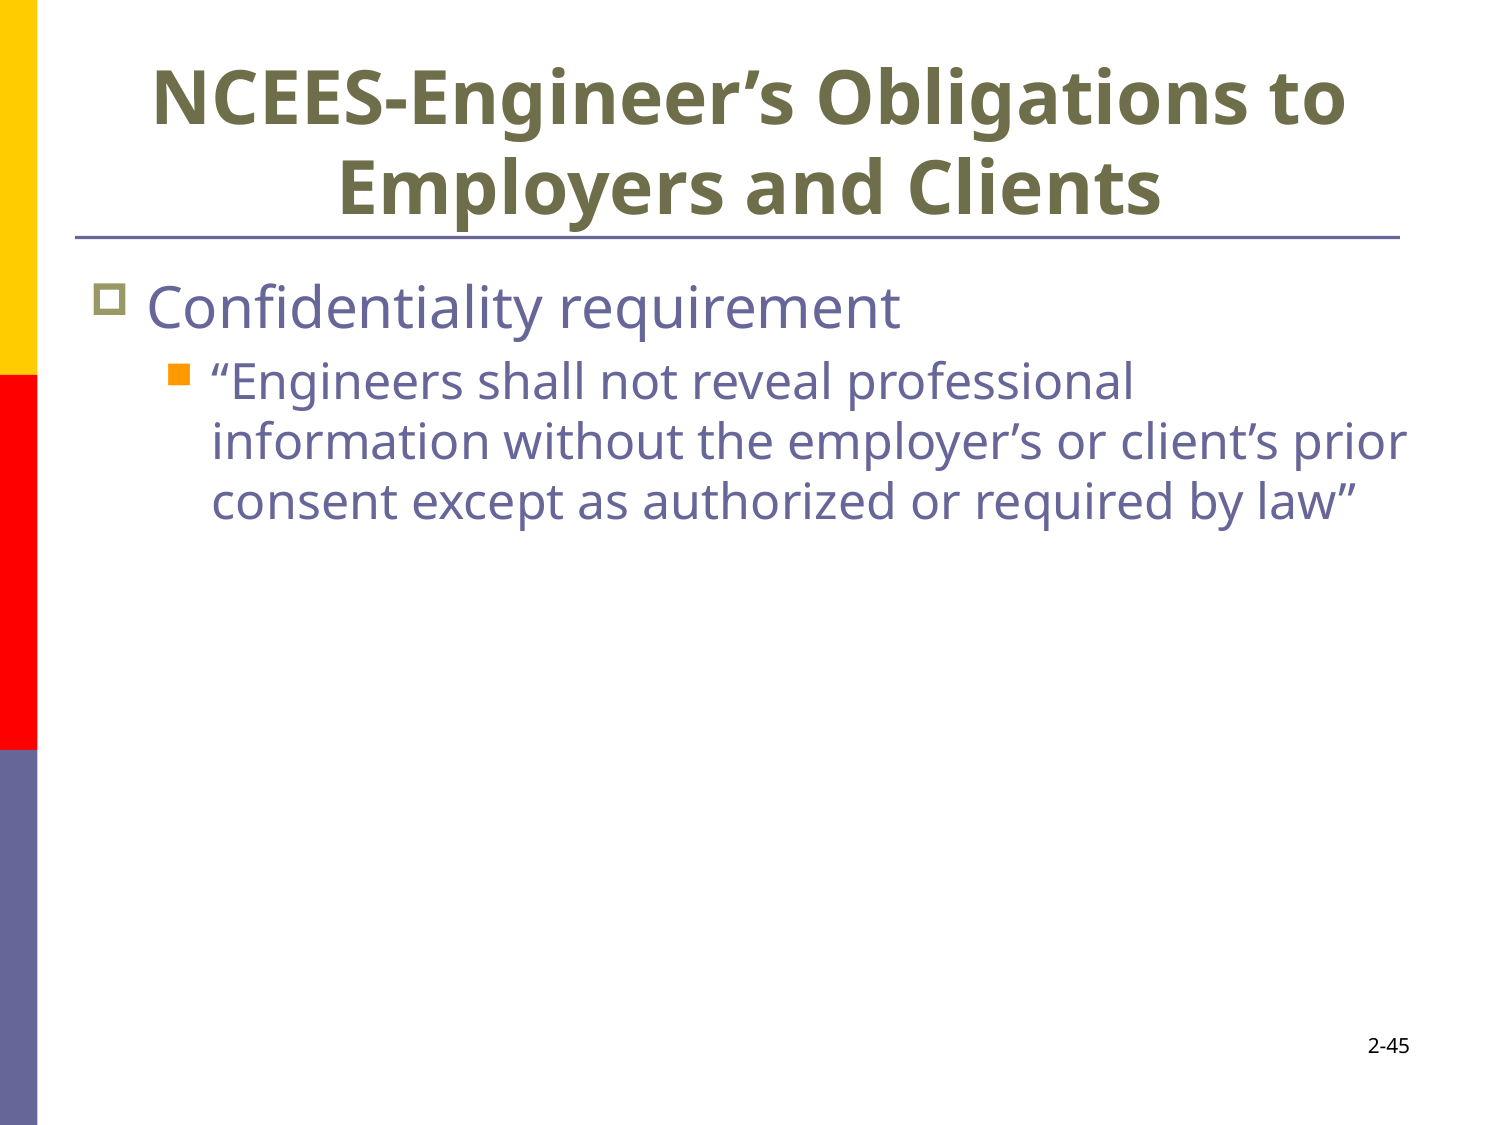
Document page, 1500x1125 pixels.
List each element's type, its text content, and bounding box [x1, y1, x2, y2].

list Confidentiality requirement “Engineers shall not reveal professional information without the employer’s or client’s prior consent except as authorized or required by law” [75, 262, 1425, 1006]
title NCEES-Engineer’s Obligations to Employers and Clients [75, 45, 1425, 233]
slide_number 2-45 [1074, 1025, 1425, 1100]
